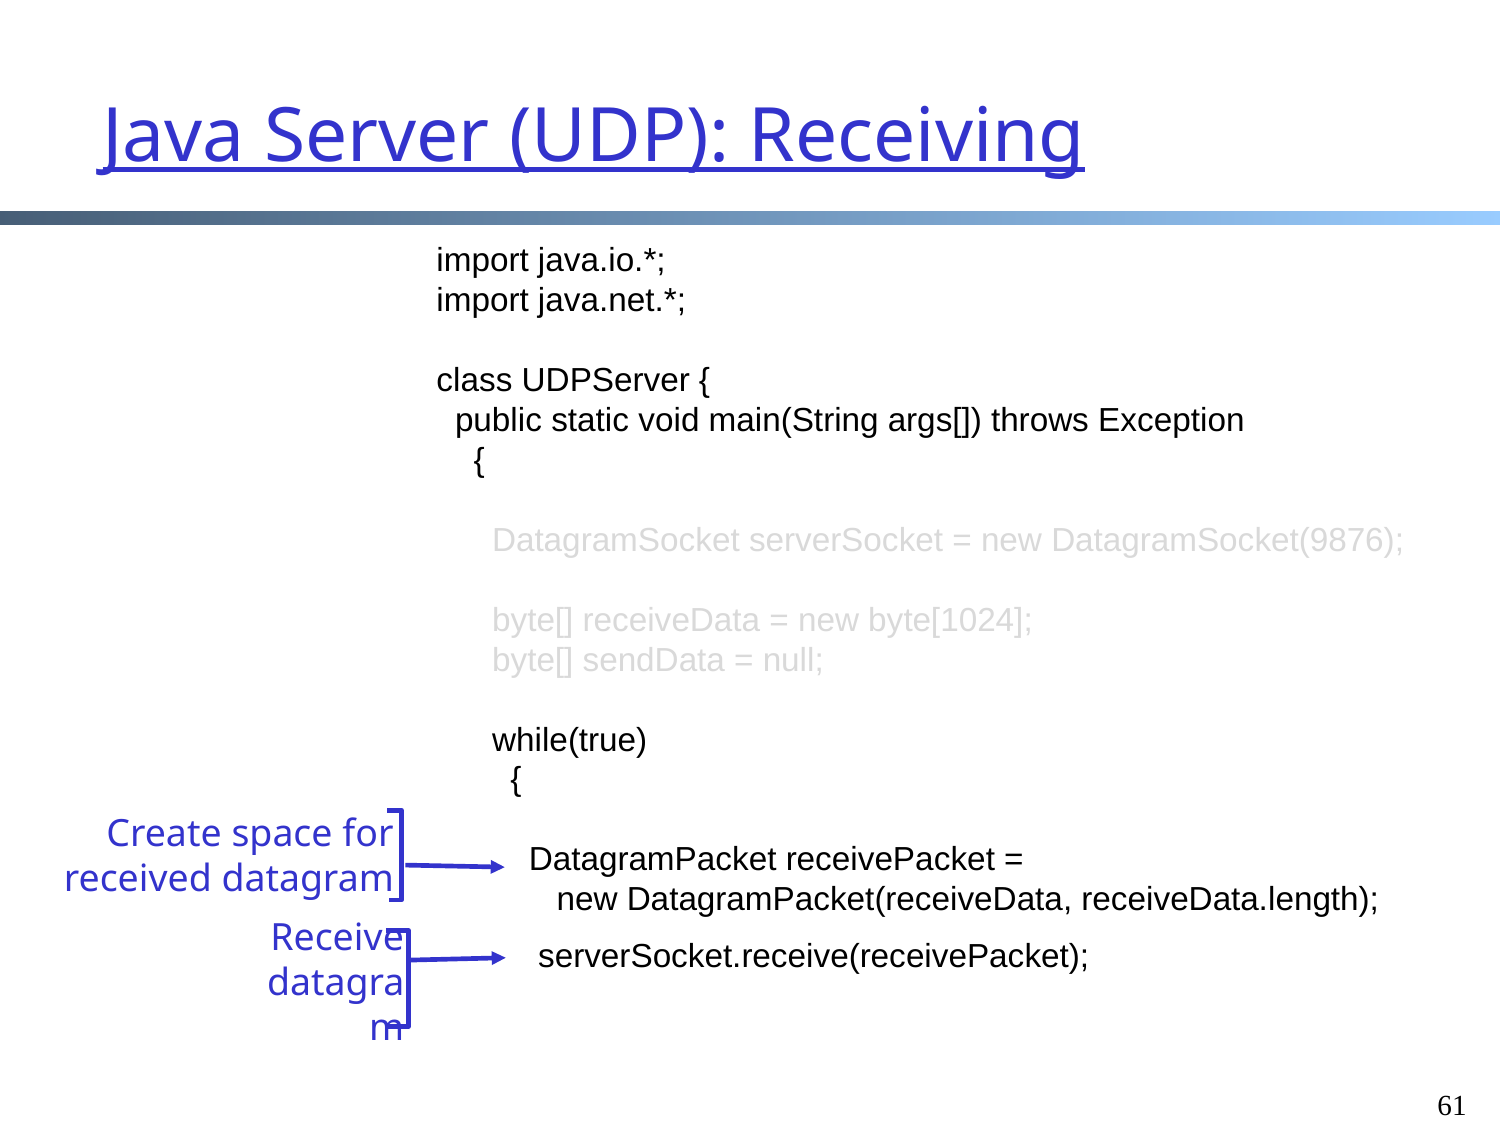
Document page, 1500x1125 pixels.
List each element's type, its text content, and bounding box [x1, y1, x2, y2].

text_box import java.io.*; import java.net.*; class UDPServer { public static void main(String args[]) throws Exception { DatagramSocket serverSocket = new DatagramSocket(9876); byte[] receiveData = new byte[1024]; byte[] sendData = null; while(true) { DatagramPacket receivePacket = new DatagramPacket(receiveData, receiveData.length); serverSocket.receive(receivePacket); [421, 231, 1430, 1125]
text_box [385, 930, 409, 1027]
text_box [408, 951, 506, 965]
text_box Create space for received datagram [48, 801, 409, 907]
text_box [405, 860, 505, 874]
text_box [1424, 212, 1428, 224]
slide_number 61 [1430, 1078, 1482, 1125]
text_box Receive datagram [217, 905, 419, 1056]
title Java Server (UDP): Receiving [87, 37, 1363, 225]
text_box [387, 810, 402, 901]
